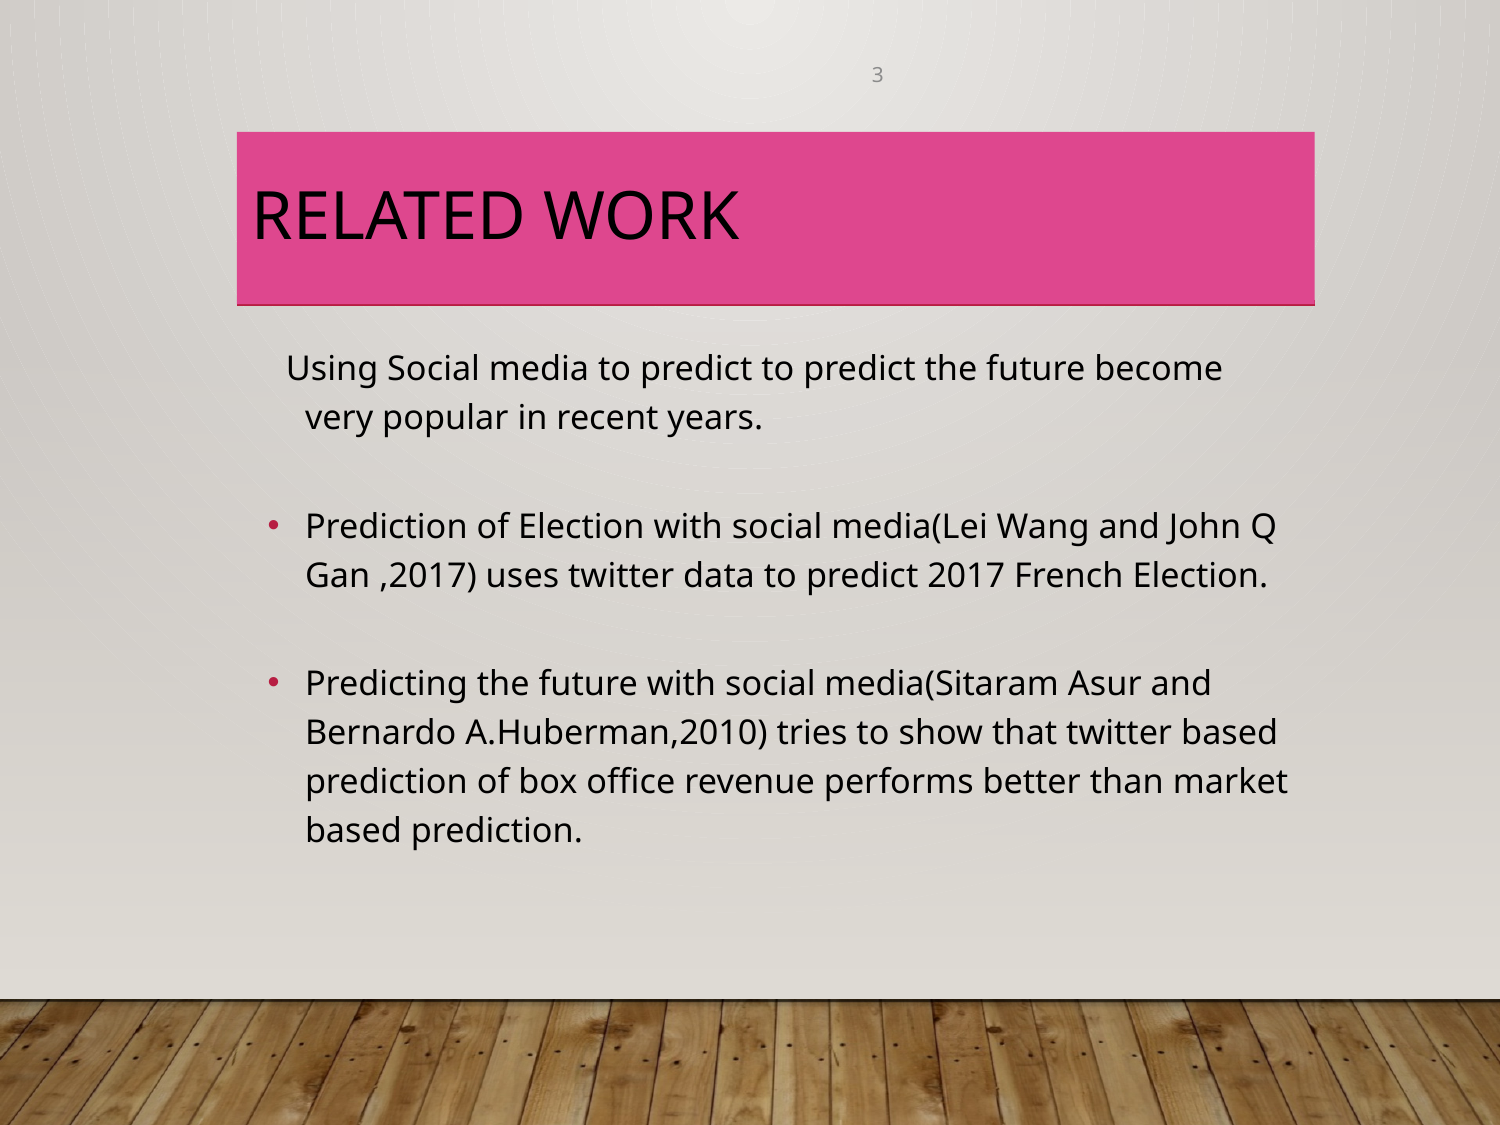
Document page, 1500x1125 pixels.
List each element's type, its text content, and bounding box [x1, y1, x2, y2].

title RELATED WORK [236, 131, 1315, 305]
list Using Social media to predict to predict the future become very popular in recent years. Prediction of Election with social media(Lei Wang and John Q Gan ,2017) uses twitter data to predict 2017 French Election. Predicting the future with social media(Sitaram Asur and Bernardo A.Huberman,2010) tries to show that twitter based prediction of box office revenue performs better than market based prediction. [236, 330, 1315, 897]
footer 3 [236, 54, 899, 105]
picture [0, 999, 1500, 1125]
